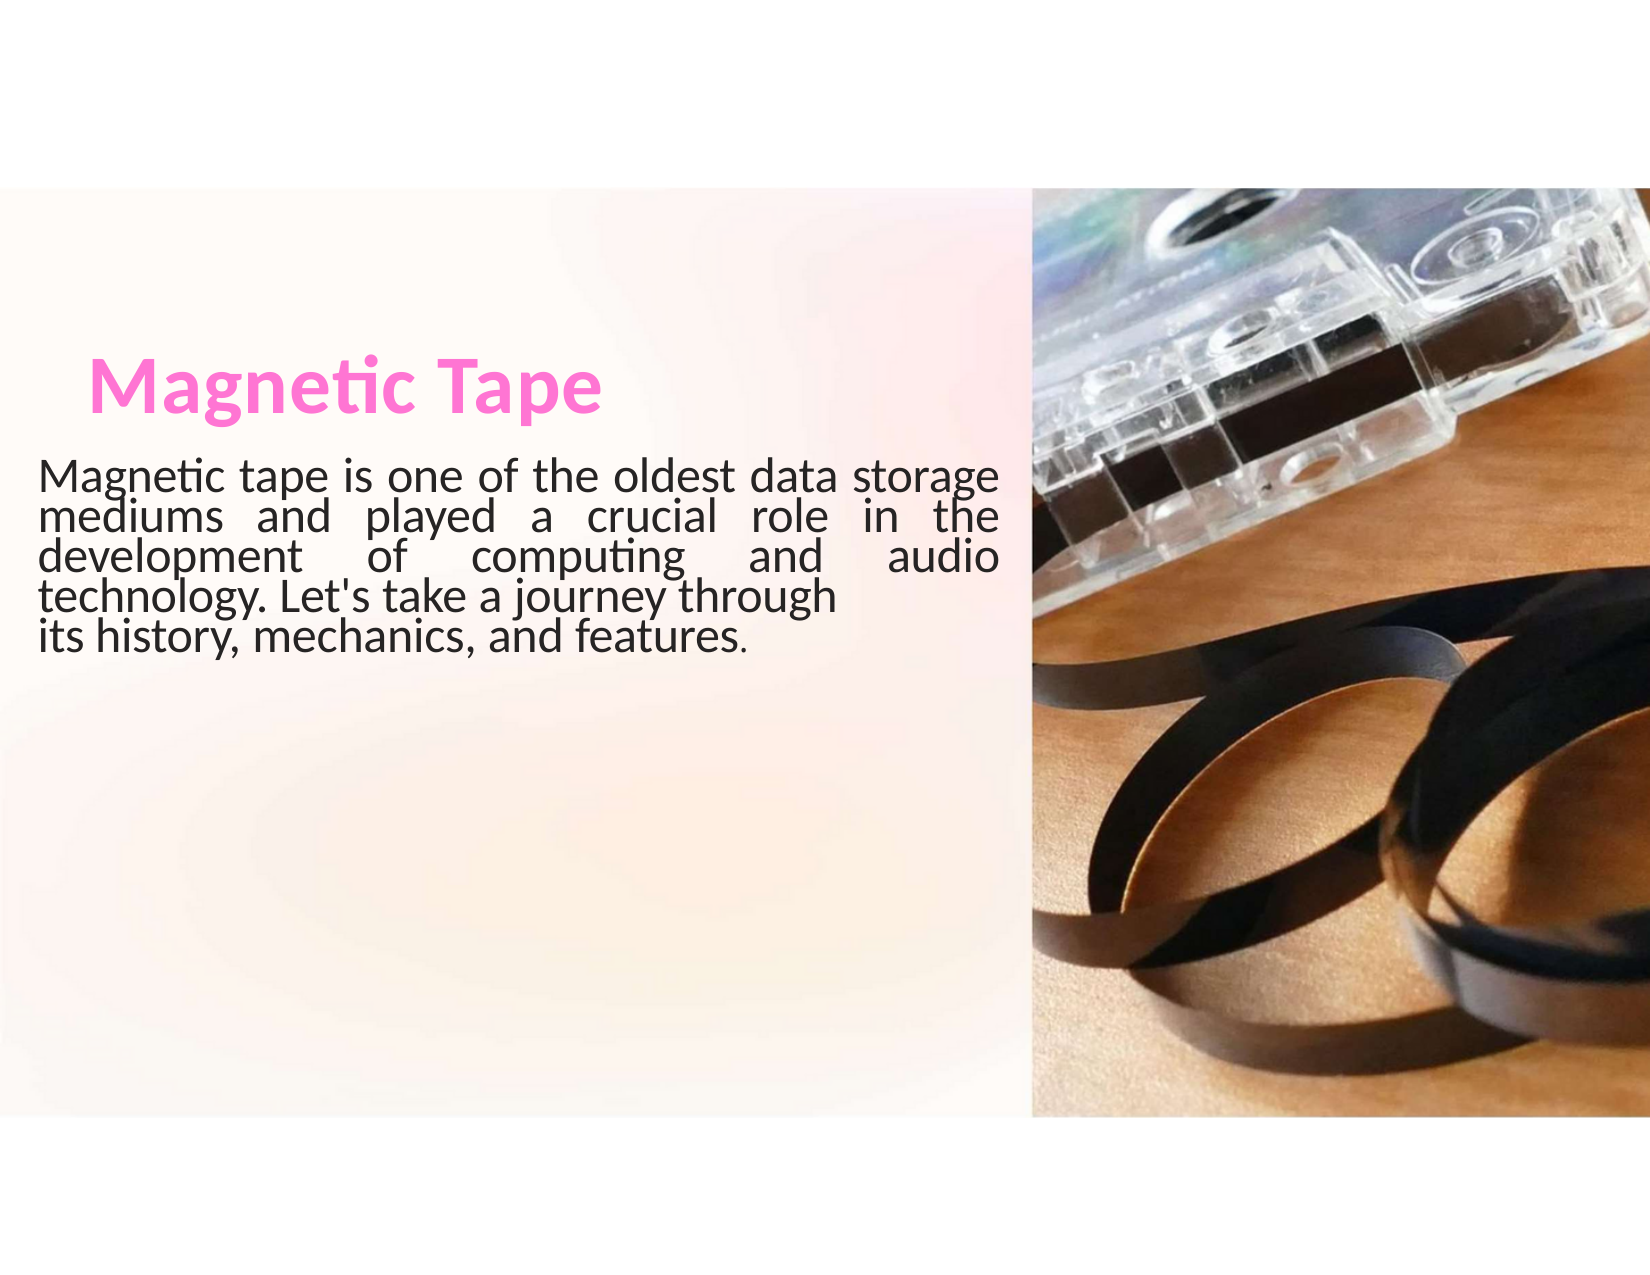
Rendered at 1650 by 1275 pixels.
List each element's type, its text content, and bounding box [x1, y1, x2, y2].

text_box Magnetic tape is one of the oldest data storage mediums and played a crucial role in the development of computing and audio technology. Let's take a journey through its history, mechanics, and features. [37, 462, 1000, 663]
text_box [0, 187, 1650, 1118]
text_box Magnetic Tape [87, 324, 688, 430]
